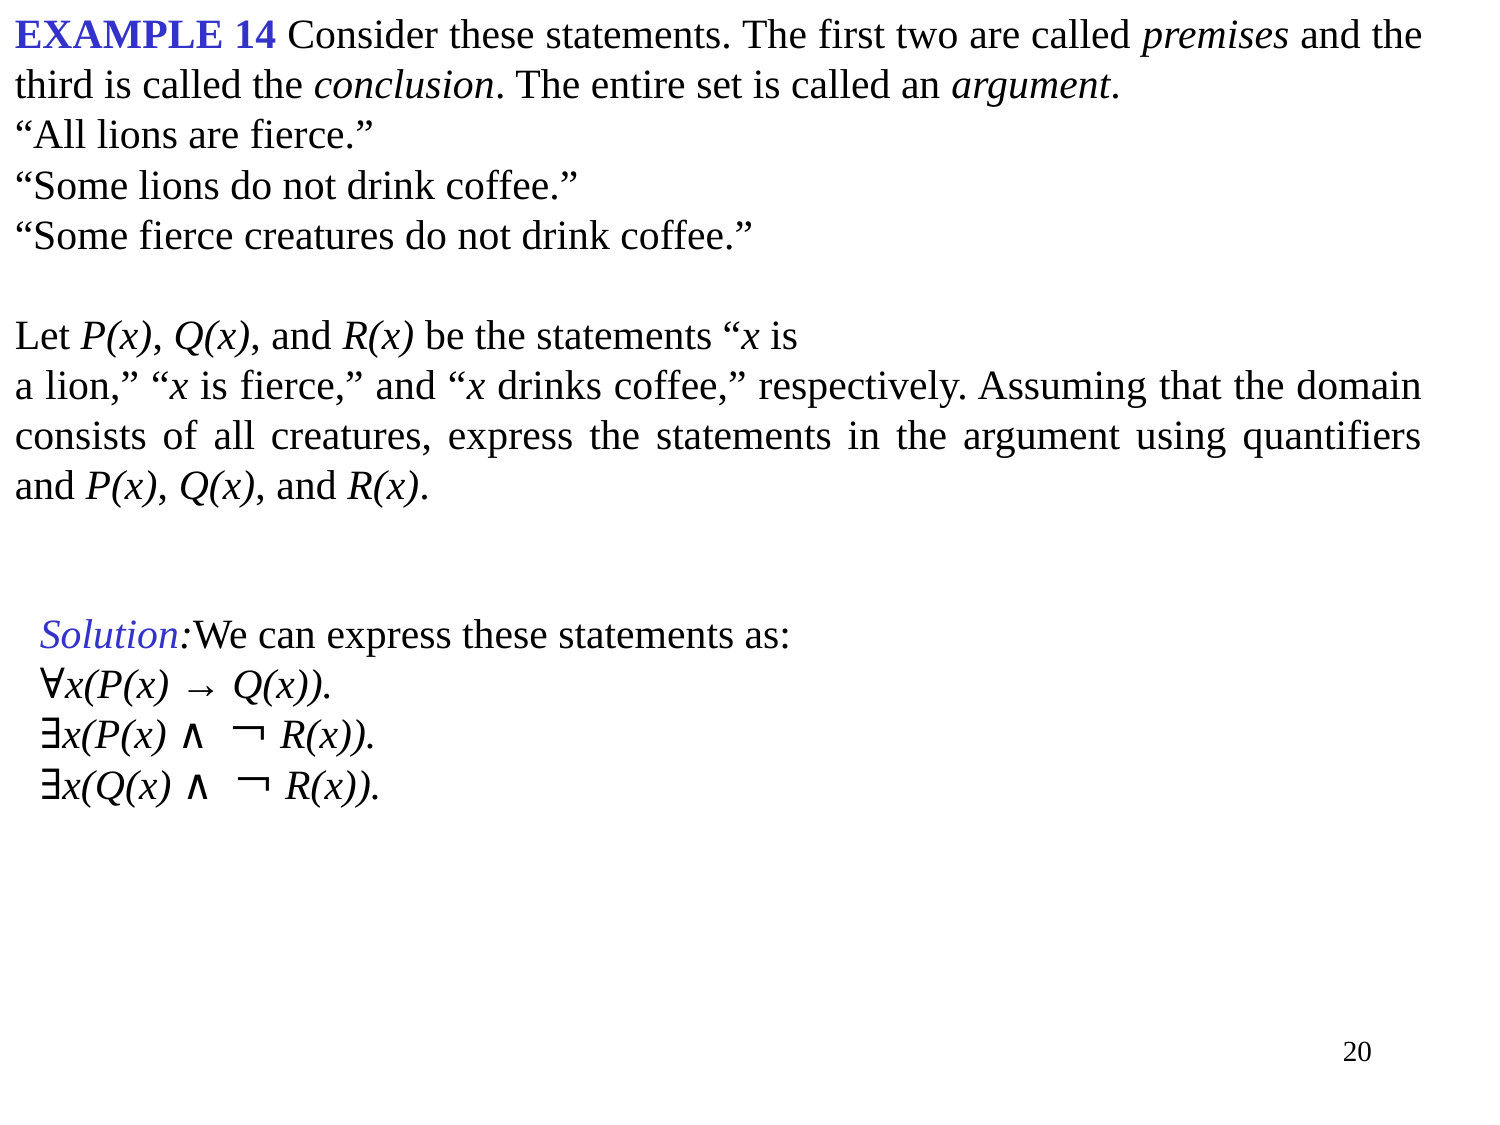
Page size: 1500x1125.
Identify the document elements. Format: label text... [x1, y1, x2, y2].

slide_number 20 [1074, 1024, 1388, 1101]
text_box Solution:We can express these statements as: ∀x(P(x) → Q(x)). ∃x(P(x) ∧ ￢R(x)). ∃x(Q(x) ∧ ￢R(x)). [24, 599, 950, 815]
text_box EXAMPLE 14 Consider these statements. The first two are called premises and the third is called the conclusion. The entire set is called an argument. “All lions are fierce.” “Some lions do not drink coffee.” “Some fierce creatures do not drink coffee.” Let P(x), Q(x), and R(x) be the statements “x is a lion,” “x is fierce,” and “x drinks coffee,” respectively. Assuming that the domain consists of all creatures, express the statements in the argument using quantifiers and P(x), Q(x), and R(x). [0, 0, 1438, 515]
